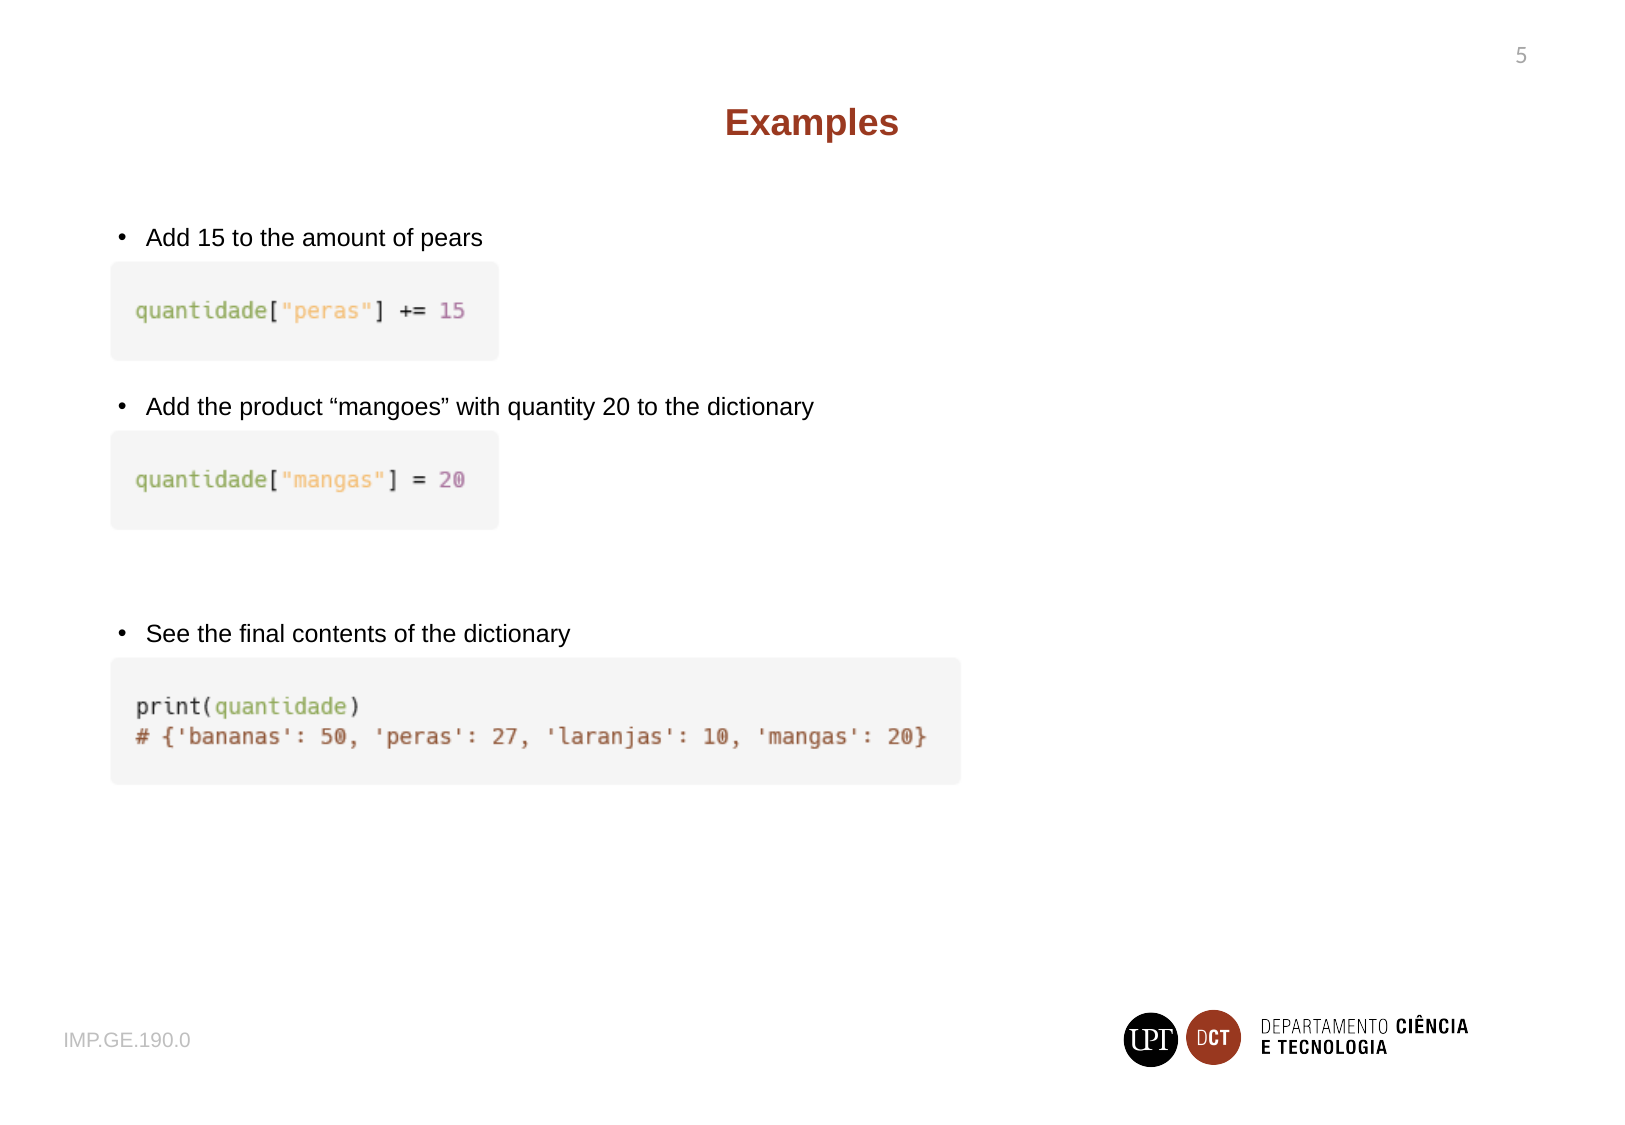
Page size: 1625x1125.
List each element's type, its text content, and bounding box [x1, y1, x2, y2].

text_box Add 15 to the amount of pears [103, 199, 1562, 260]
text_box IMP.GE.190.0 [48, 1019, 206, 1060]
text_box See the final contents of the dictionary [103, 595, 1562, 655]
slide_number 5 [1164, 31, 1543, 91]
picture [102, 650, 969, 793]
picture [102, 423, 507, 538]
picture [1114, 1001, 1477, 1081]
text_box Examples [0, 90, 1625, 151]
text_box Add the product “mangoes” with quantity 20 to the dictionary [103, 368, 1562, 429]
picture [102, 254, 507, 369]
